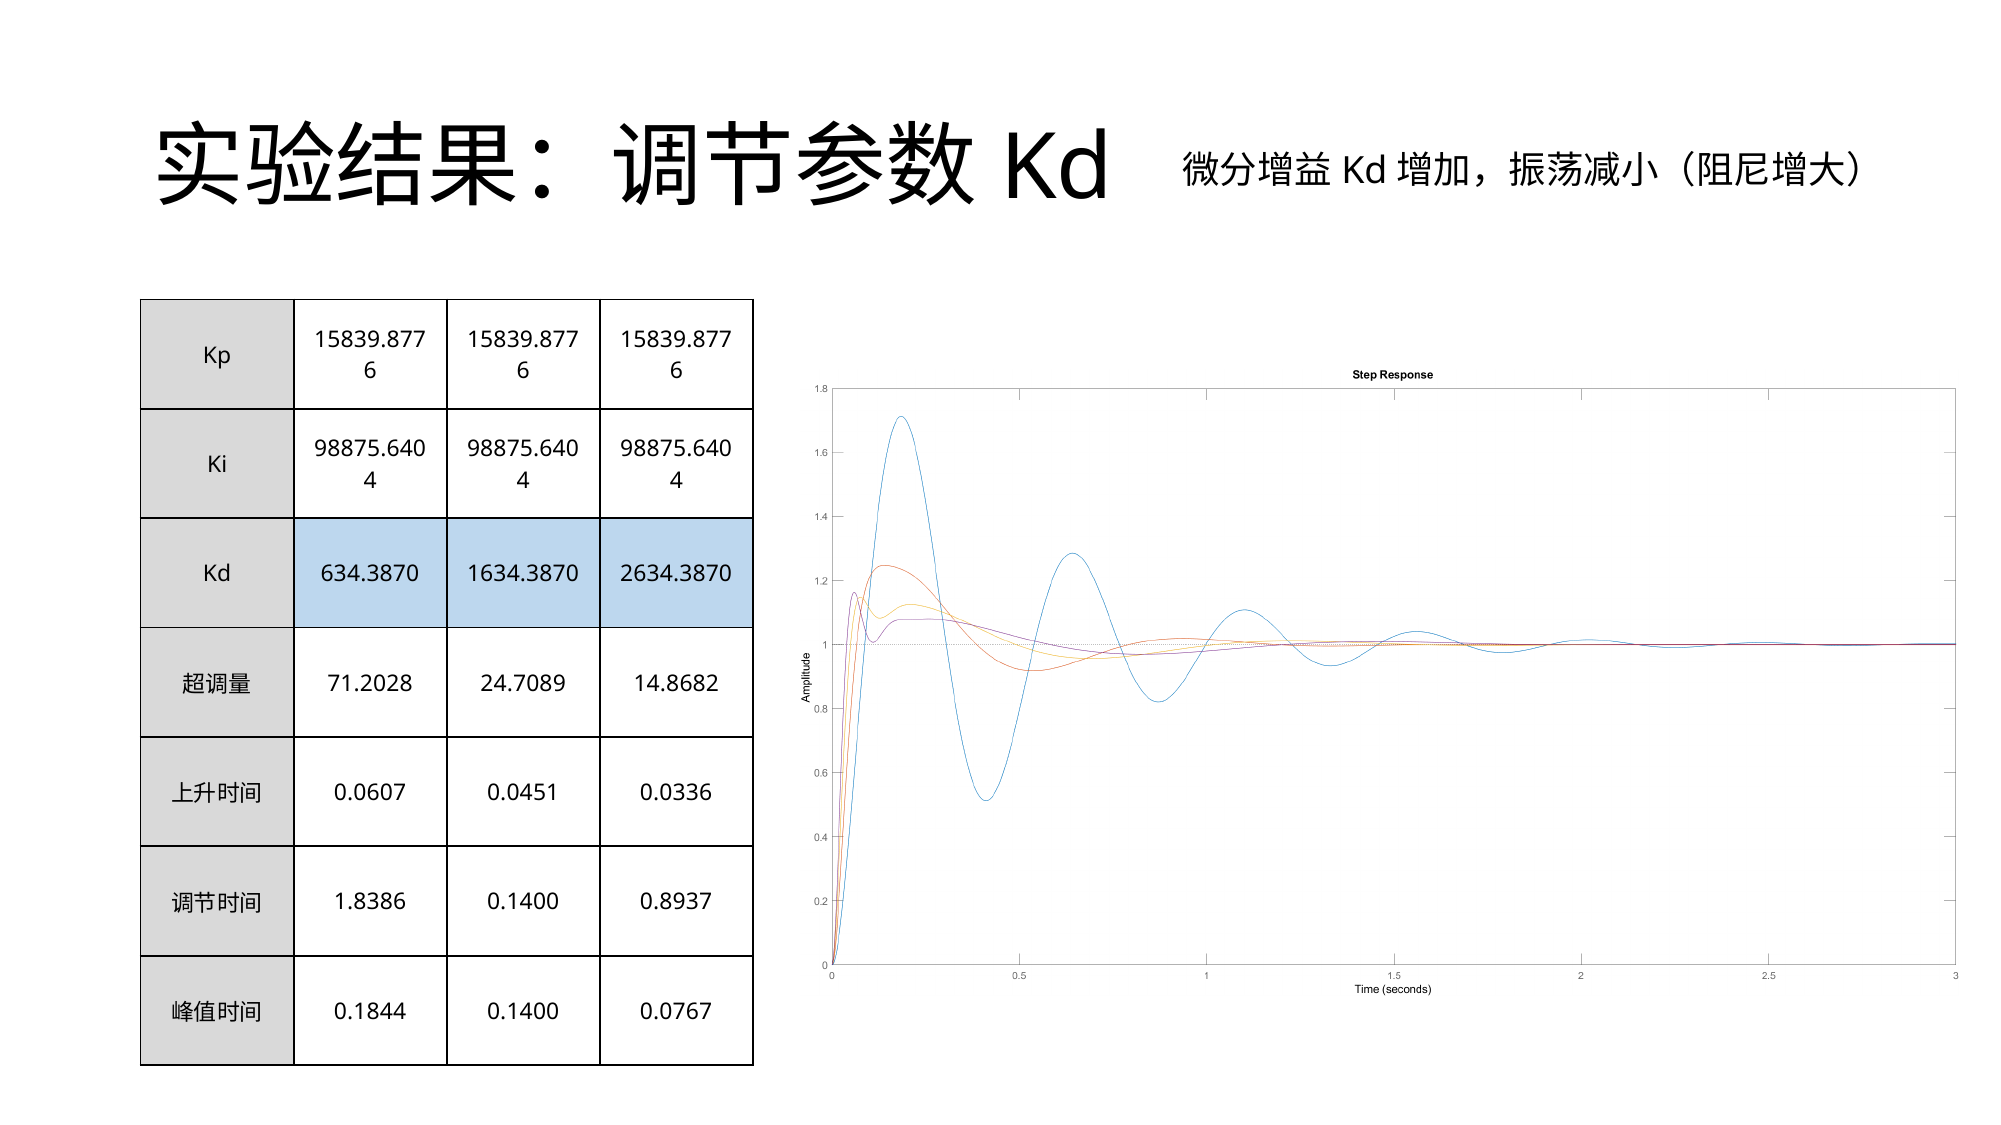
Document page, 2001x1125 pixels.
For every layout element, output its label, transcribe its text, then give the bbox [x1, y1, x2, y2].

table_header 15839.8776 [295, 300, 446, 408]
table_cell 上升时间 [141, 738, 293, 845]
text_box 微分增益Kd增加，振荡减⼩（阻尼增⼤） [1167, 138, 1899, 198]
table_cell 峰值时间 [141, 957, 293, 1064]
table_cell 0.0767 [601, 957, 752, 1064]
title 实验结果：调节参数Kd [137, 59, 1863, 278]
table_cell 14.8682 [601, 628, 752, 736]
table_cell 98875.6404 [448, 410, 599, 517]
table_cell 超调量 [141, 628, 293, 736]
table_cell 71.2028 [295, 628, 446, 736]
table_cell 0.0607 [295, 738, 446, 845]
table_cell 调节时间 [141, 847, 293, 955]
table_cell 2634.3870 [601, 519, 752, 627]
table_cell 24.7089 [448, 628, 599, 736]
table_cell Kd [141, 519, 293, 627]
table_cell 0.0451 [448, 738, 599, 845]
table_header 15839.8776 [448, 300, 599, 408]
table_cell 1634.3870 [448, 519, 599, 627]
table_header Kp [141, 300, 293, 408]
table_cell 98875.6404 [295, 410, 446, 517]
table_cell 0.8937 [601, 847, 752, 955]
table_cell Ki [141, 410, 293, 517]
table_cell 1.8386 [295, 847, 446, 955]
table_cell 0.1400 [448, 847, 599, 955]
table_cell 98875.6404 [601, 410, 752, 517]
picture [799, 369, 1959, 996]
table_cell 0.1844 [295, 957, 446, 1064]
table_cell 0.0336 [601, 738, 752, 845]
table_cell 0.1400 [448, 957, 599, 1064]
table_cell 634.3870 [295, 519, 446, 627]
table_header 15839.8776 [601, 300, 752, 408]
